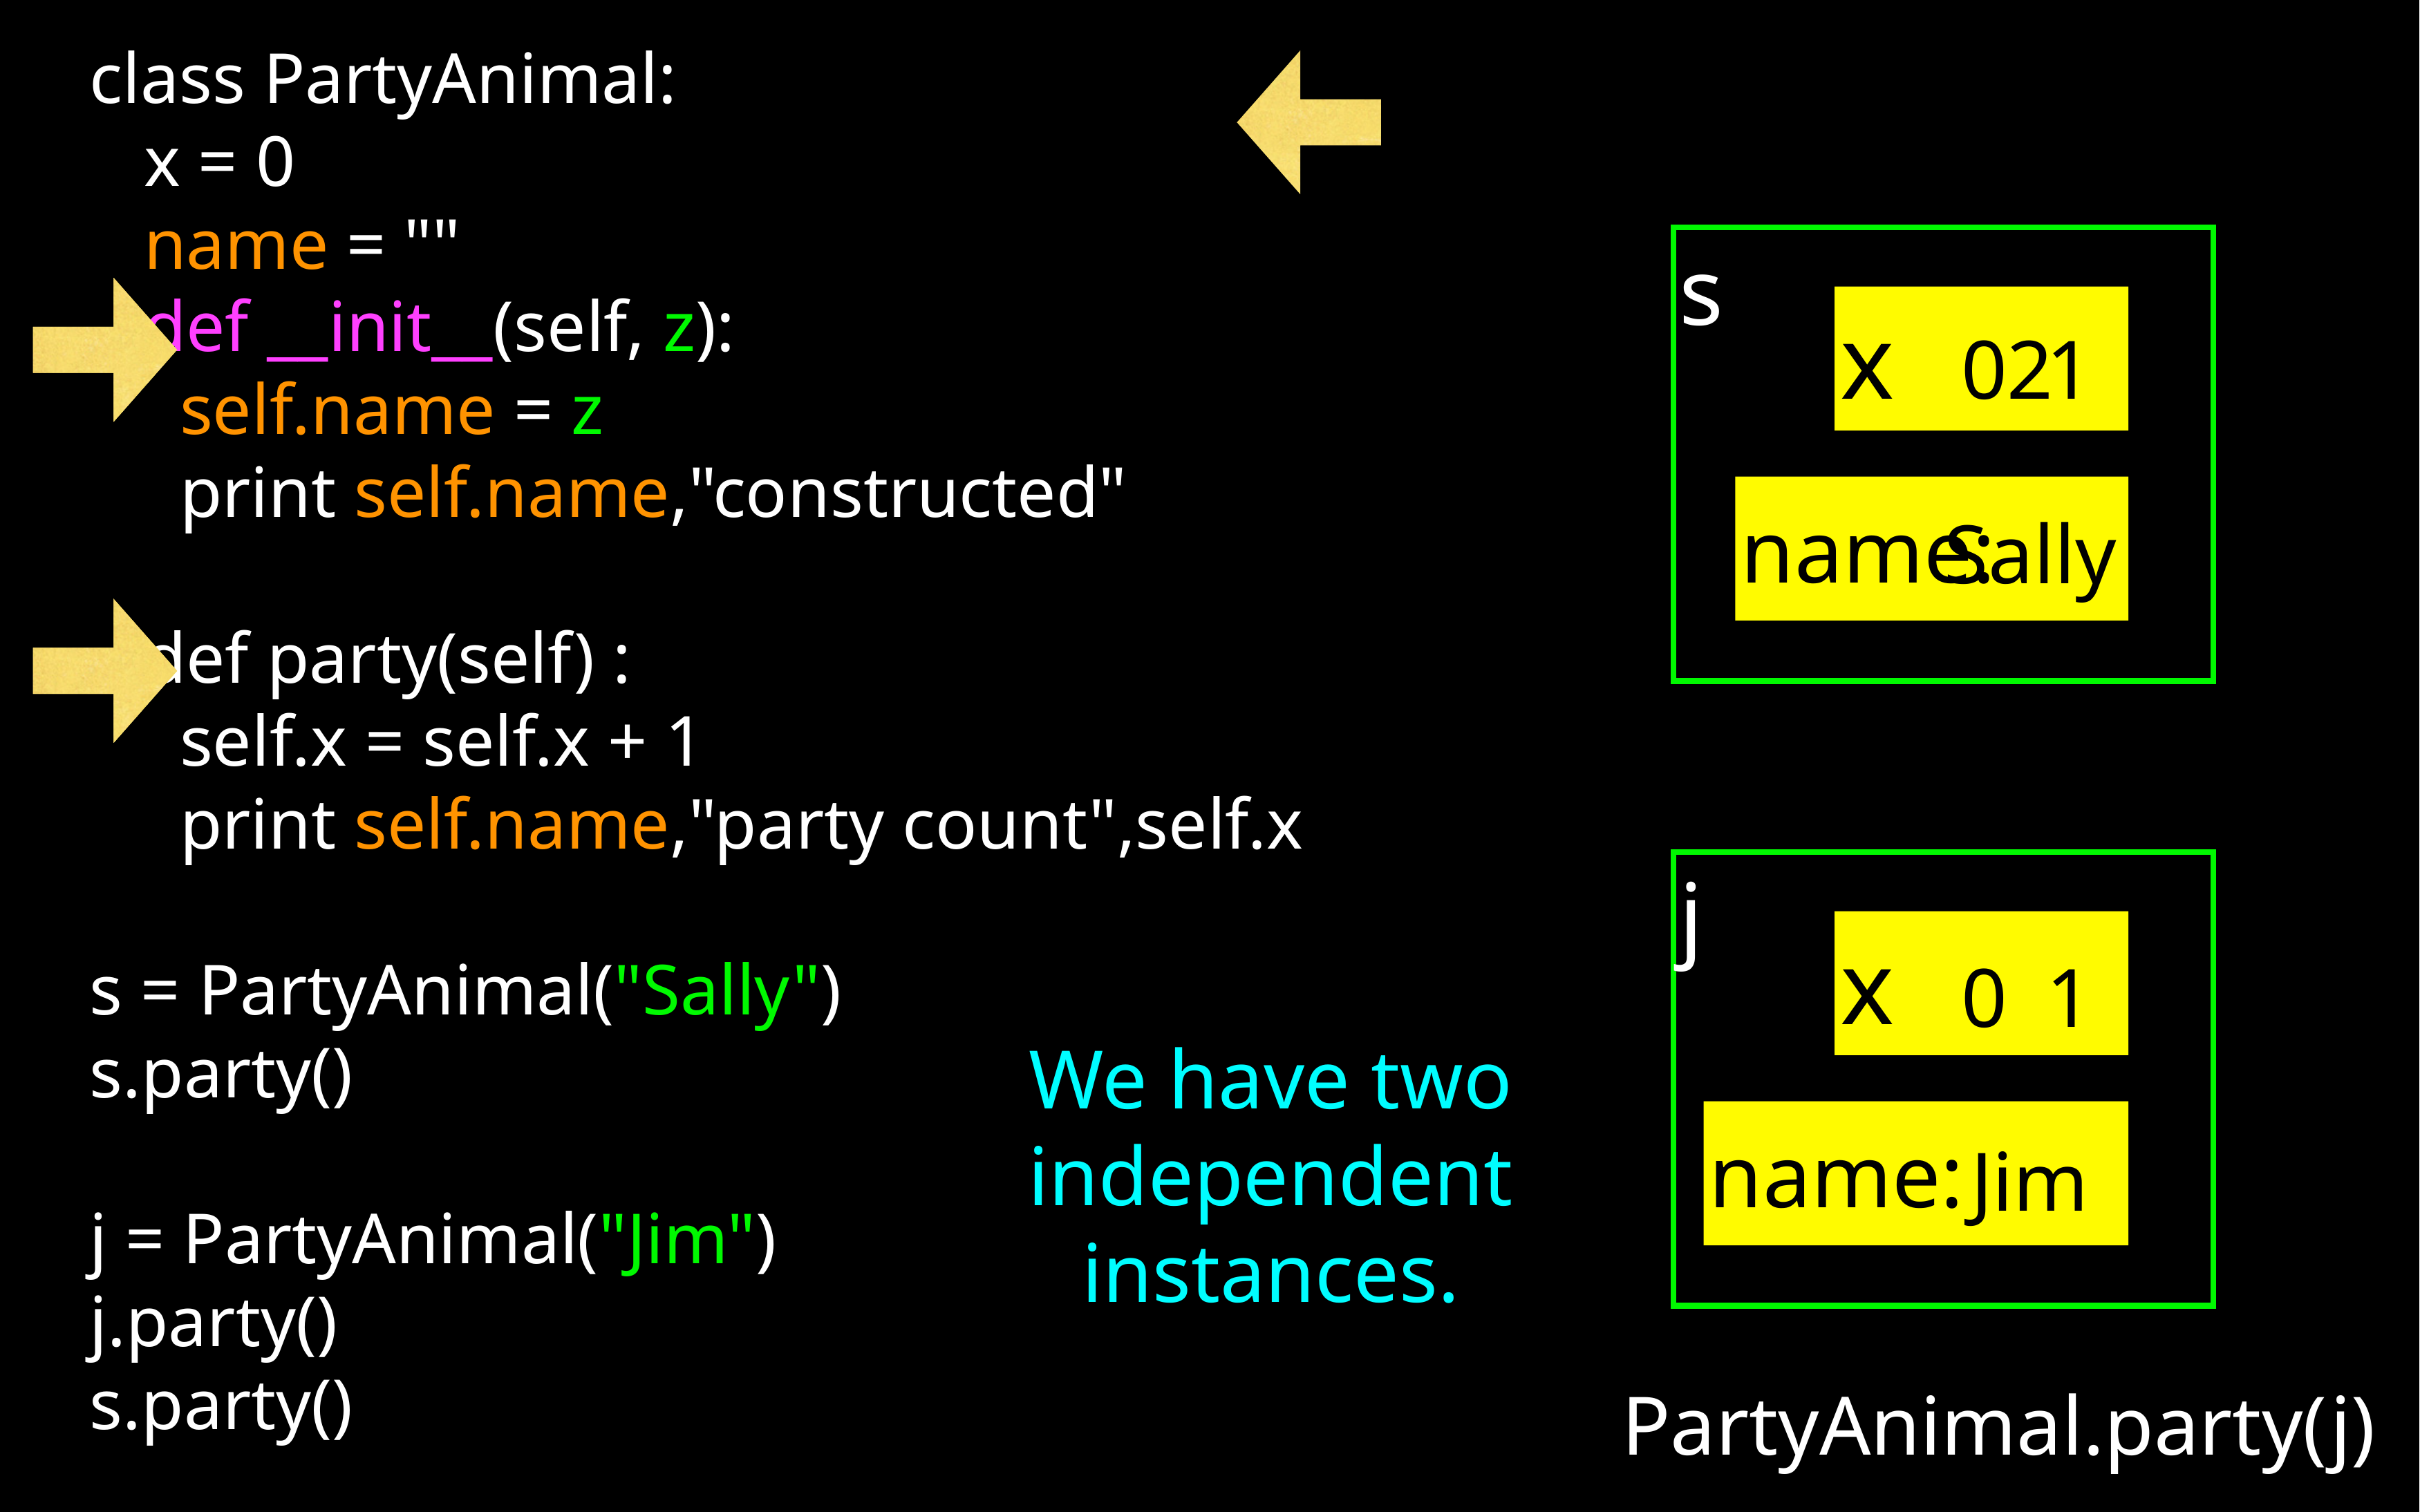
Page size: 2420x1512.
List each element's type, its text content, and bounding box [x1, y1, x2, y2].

text_box [32, 278, 178, 422]
text_box [1237, 50, 1381, 195]
text_box class PartyAnimal: x = 0 name = "" def __init__(self, z): self.name = z print self.name,"constructed" def party(self) : self.x = self.x + 1 print self.name,"party count",self.x s = PartyAnimal("Sally") s.party() j = PartyAnimal("Jim") j.party() s.party() [84, 28, 1310, 1449]
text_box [1673, 227, 2214, 681]
text_box [32, 598, 178, 743]
text_box We have two independent instances. [949, 1022, 1593, 1325]
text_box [1673, 852, 2214, 1306]
text_box PartyAnimal.party(j) [1615, 1368, 2382, 1477]
